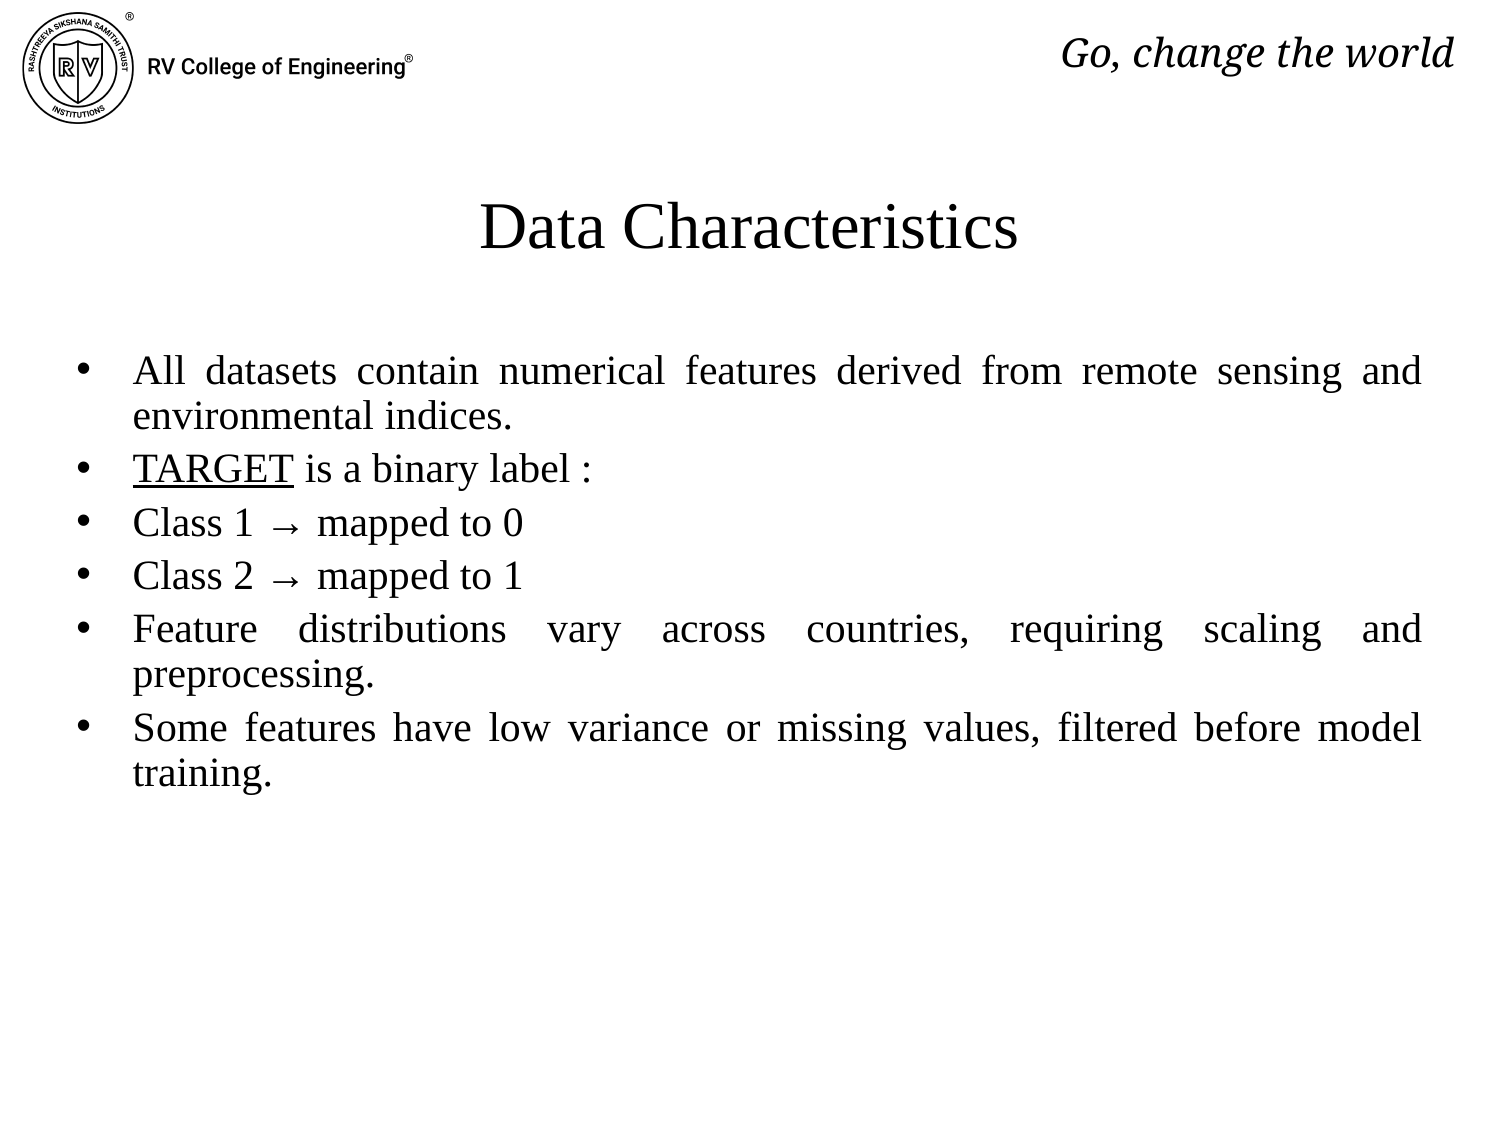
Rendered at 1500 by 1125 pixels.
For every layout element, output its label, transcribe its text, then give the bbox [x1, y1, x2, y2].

picture [22, 12, 413, 124]
list Data Characteristics All datasets contain numerical features derived from remote sensing and environmental indices. TARGET is a binary label : Class 1 → mapped to 0 Class 2 → mapped to 1 Feature distributions vary across countries, requiring scaling and preprocessing. Some features have low variance or missing values, filtered before model training. [68, 182, 1432, 824]
